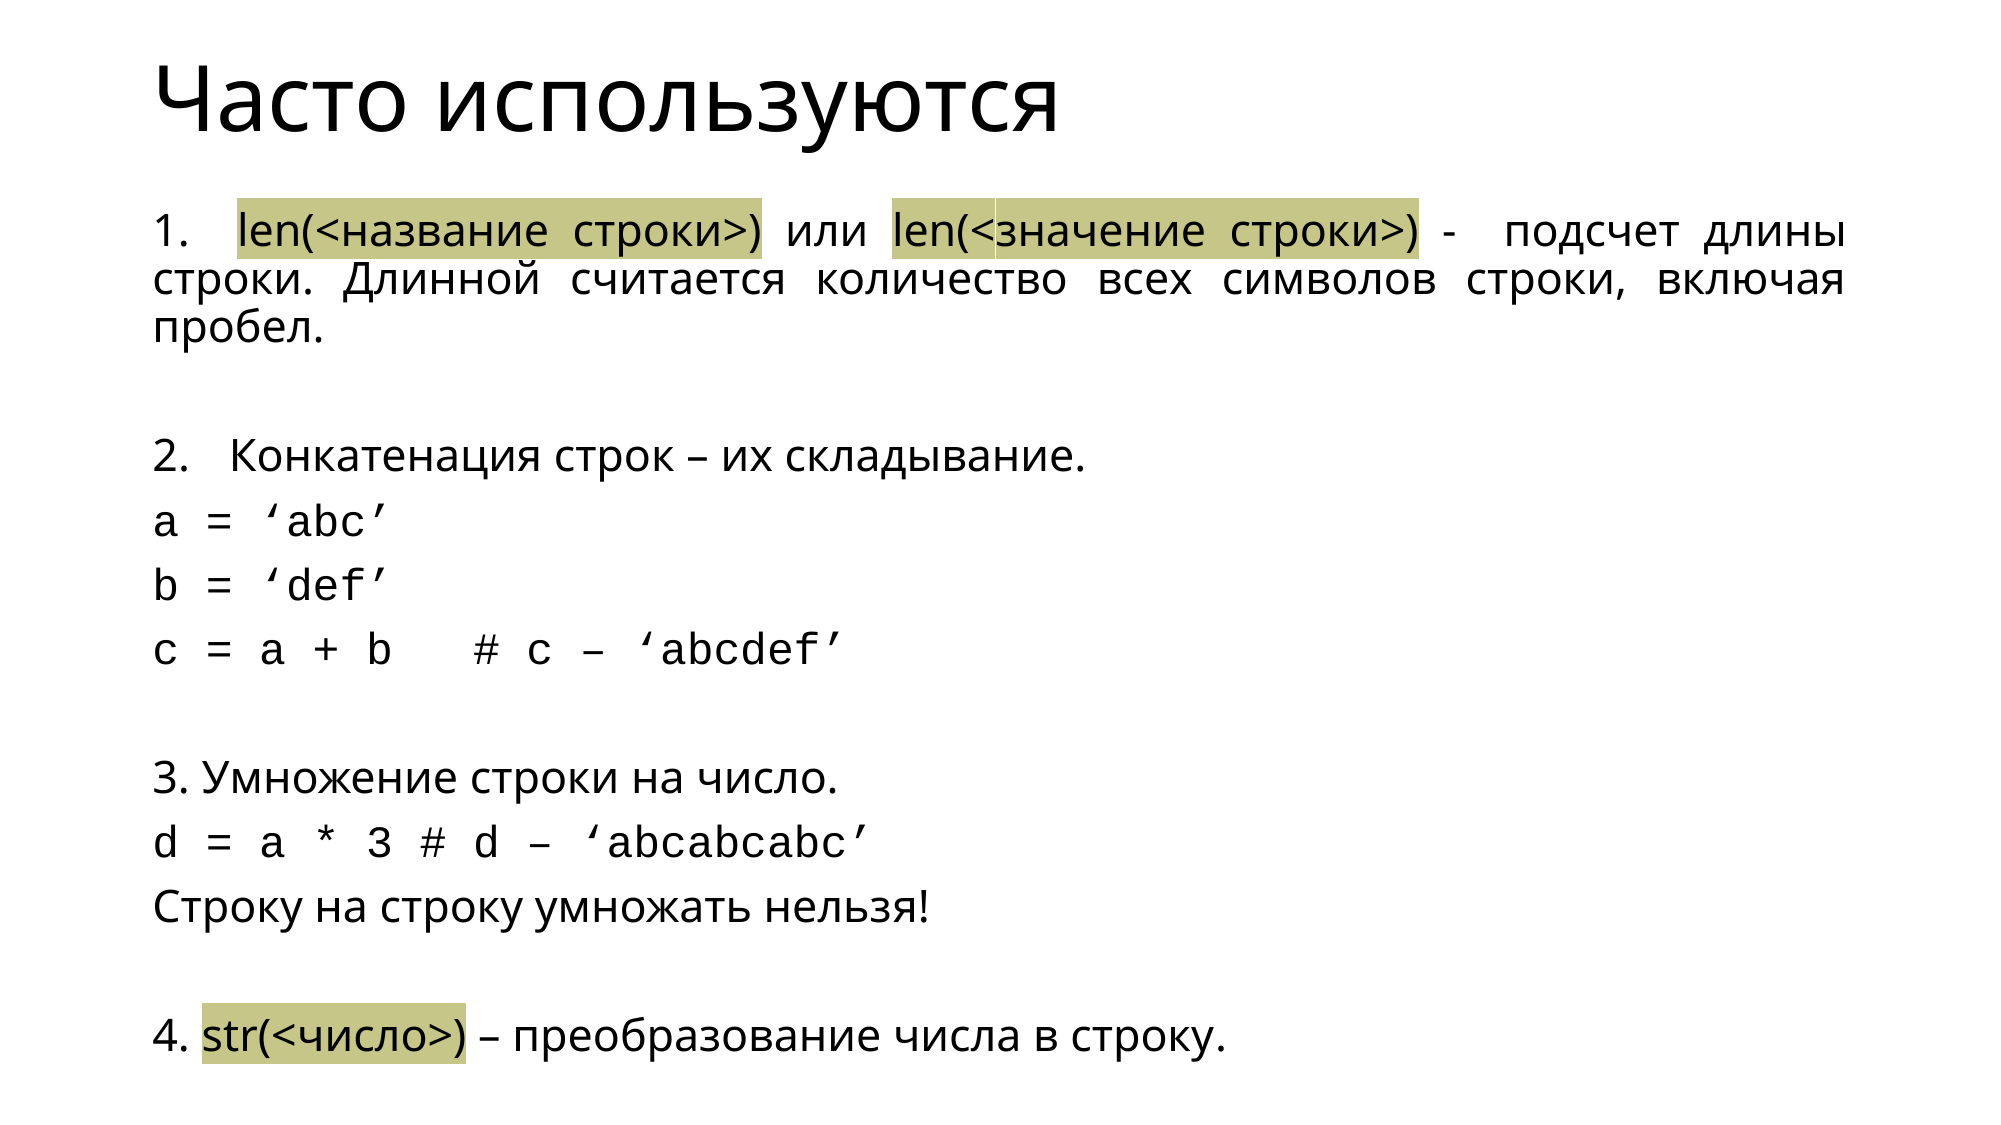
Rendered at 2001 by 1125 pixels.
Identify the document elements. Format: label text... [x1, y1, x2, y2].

list 1. len(<название строки>) или len(<значение строки>) - подсчет длины строки. Длинной считается количество всех символов строки, включая пробел. Конкатенация строк – их складывание. a = ‘abc’ b = ‘def’ c = a + b # c – ‘abcdef’ 3. Умножение строки на число. d = a * 3 # d – ‘abcabcabc’ Строку на строку умножать нельзя! 4. str(<число>) – преобразование числа в строку. [137, 199, 1863, 1069]
title Часто используются [137, 16, 1863, 189]
